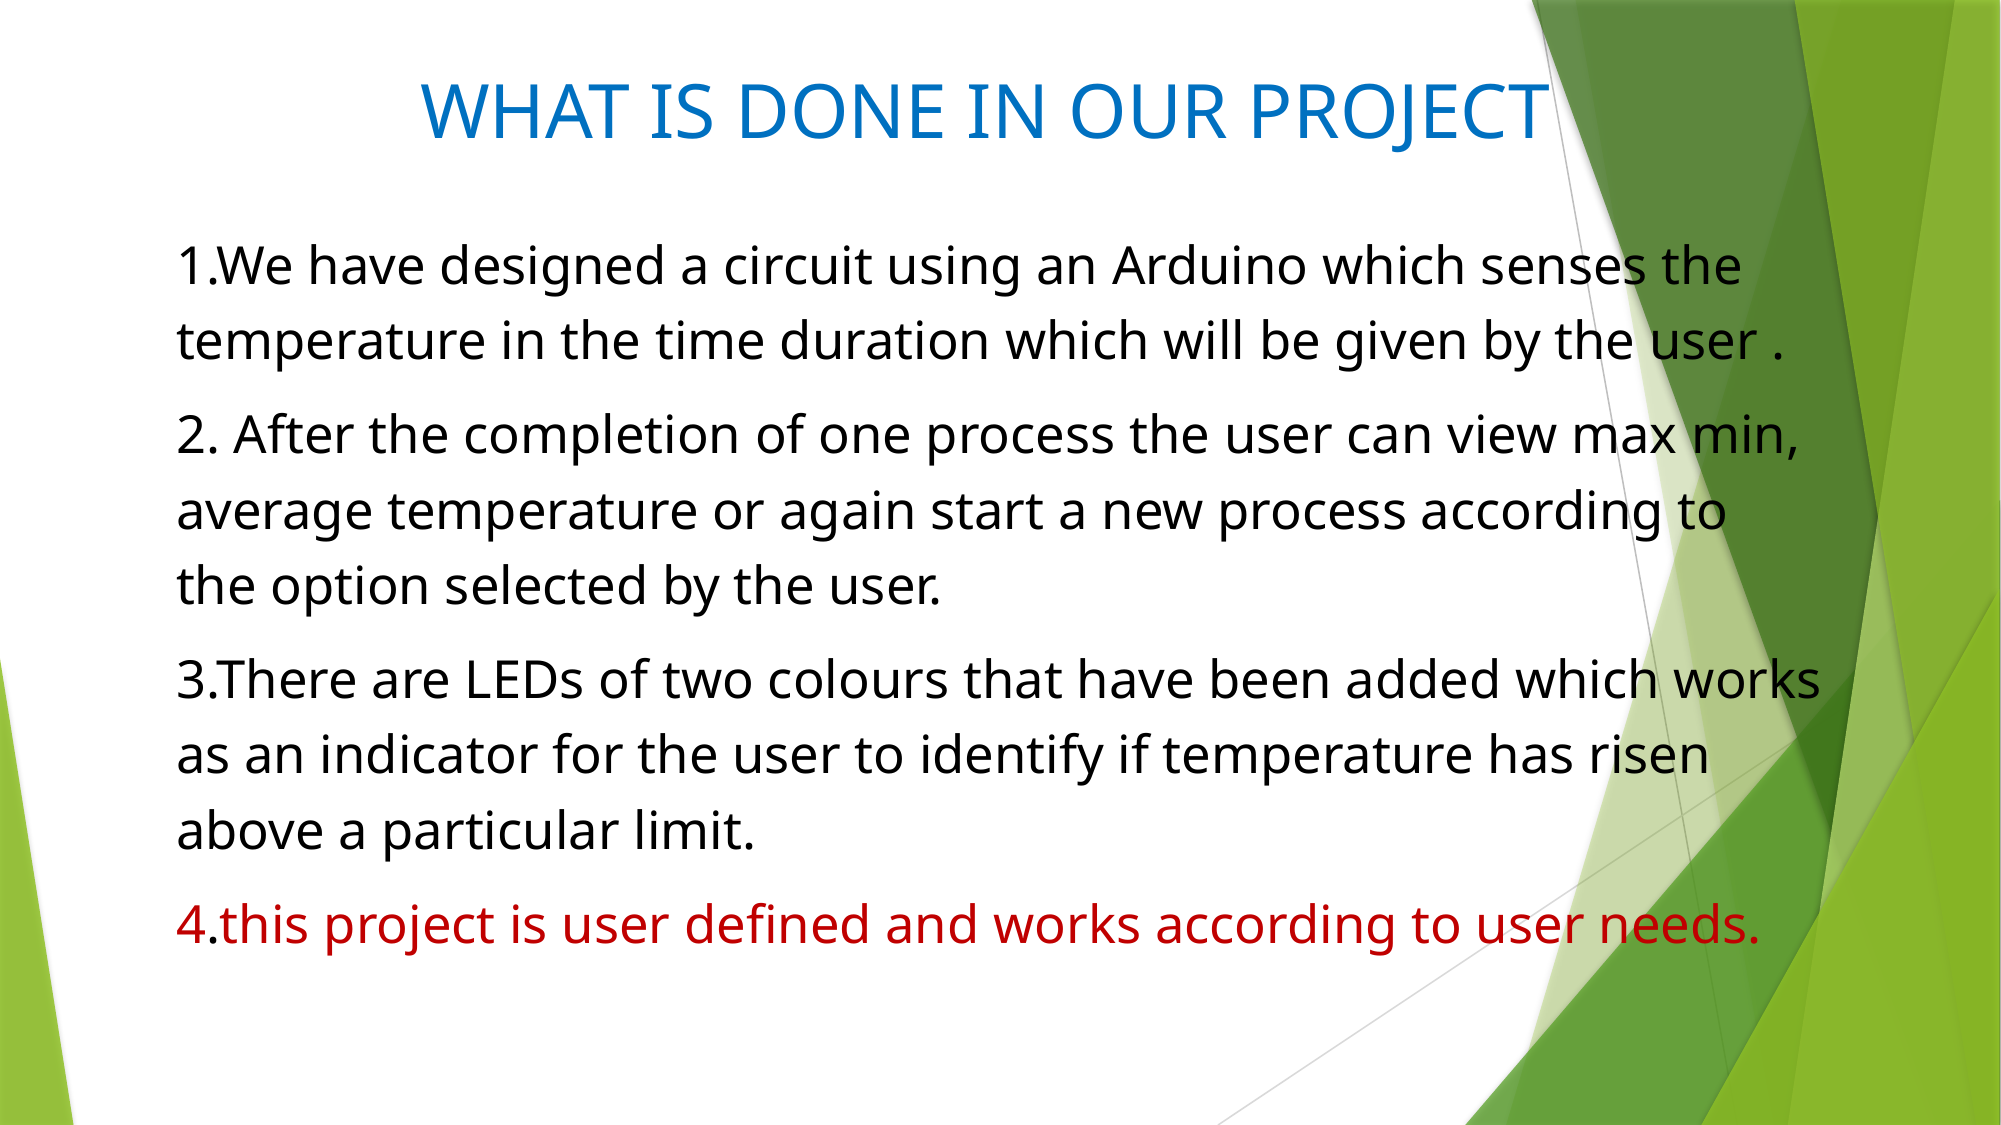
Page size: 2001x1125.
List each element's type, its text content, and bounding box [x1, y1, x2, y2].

text_box What is done in our project [405, 66, 1906, 180]
text_box 1.We have designed a circuit using an Arduino which senses the temperature in the time duration which will be given by the user . 2. After the completion of one process the user can view max min, average temperature or again start a new process according to the option selected by the user. 3.There are LEDs of two colours that have been added which works as an indicator for the user to identify if temperature has risen above a particular limit. 4.this project is user defined and works according to user needs. [161, 212, 1839, 976]
